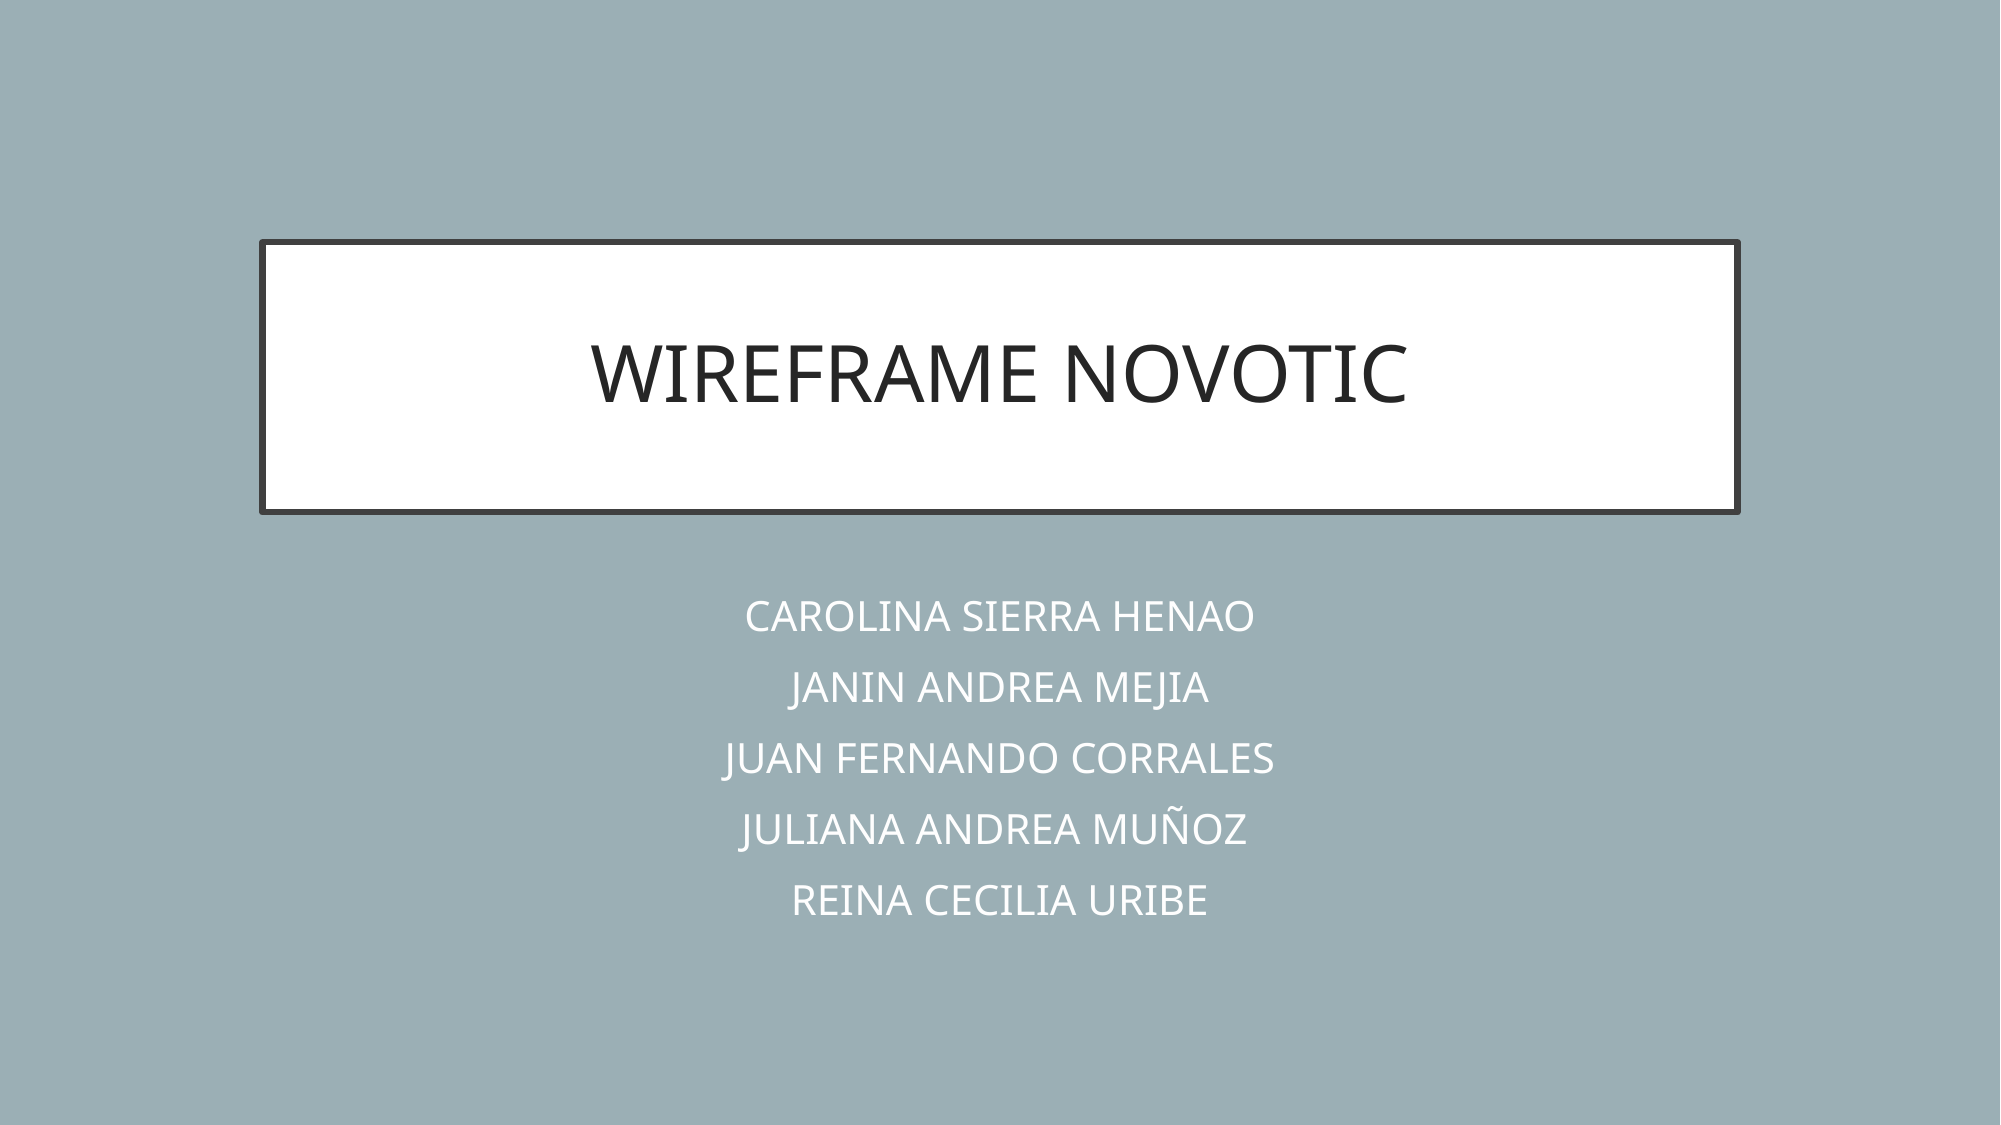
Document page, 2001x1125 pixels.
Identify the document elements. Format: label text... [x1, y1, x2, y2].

subtitle CAROLINA SIERRA HENAO JANIN ANDREA MEJIA JUAN FERNANDO CORRALES JULIANA ANDREA MUÑOZ REINA CECILIA URIBE [442, 582, 1558, 935]
title WIREFRAME NOVOTIC [259, 239, 1741, 515]
